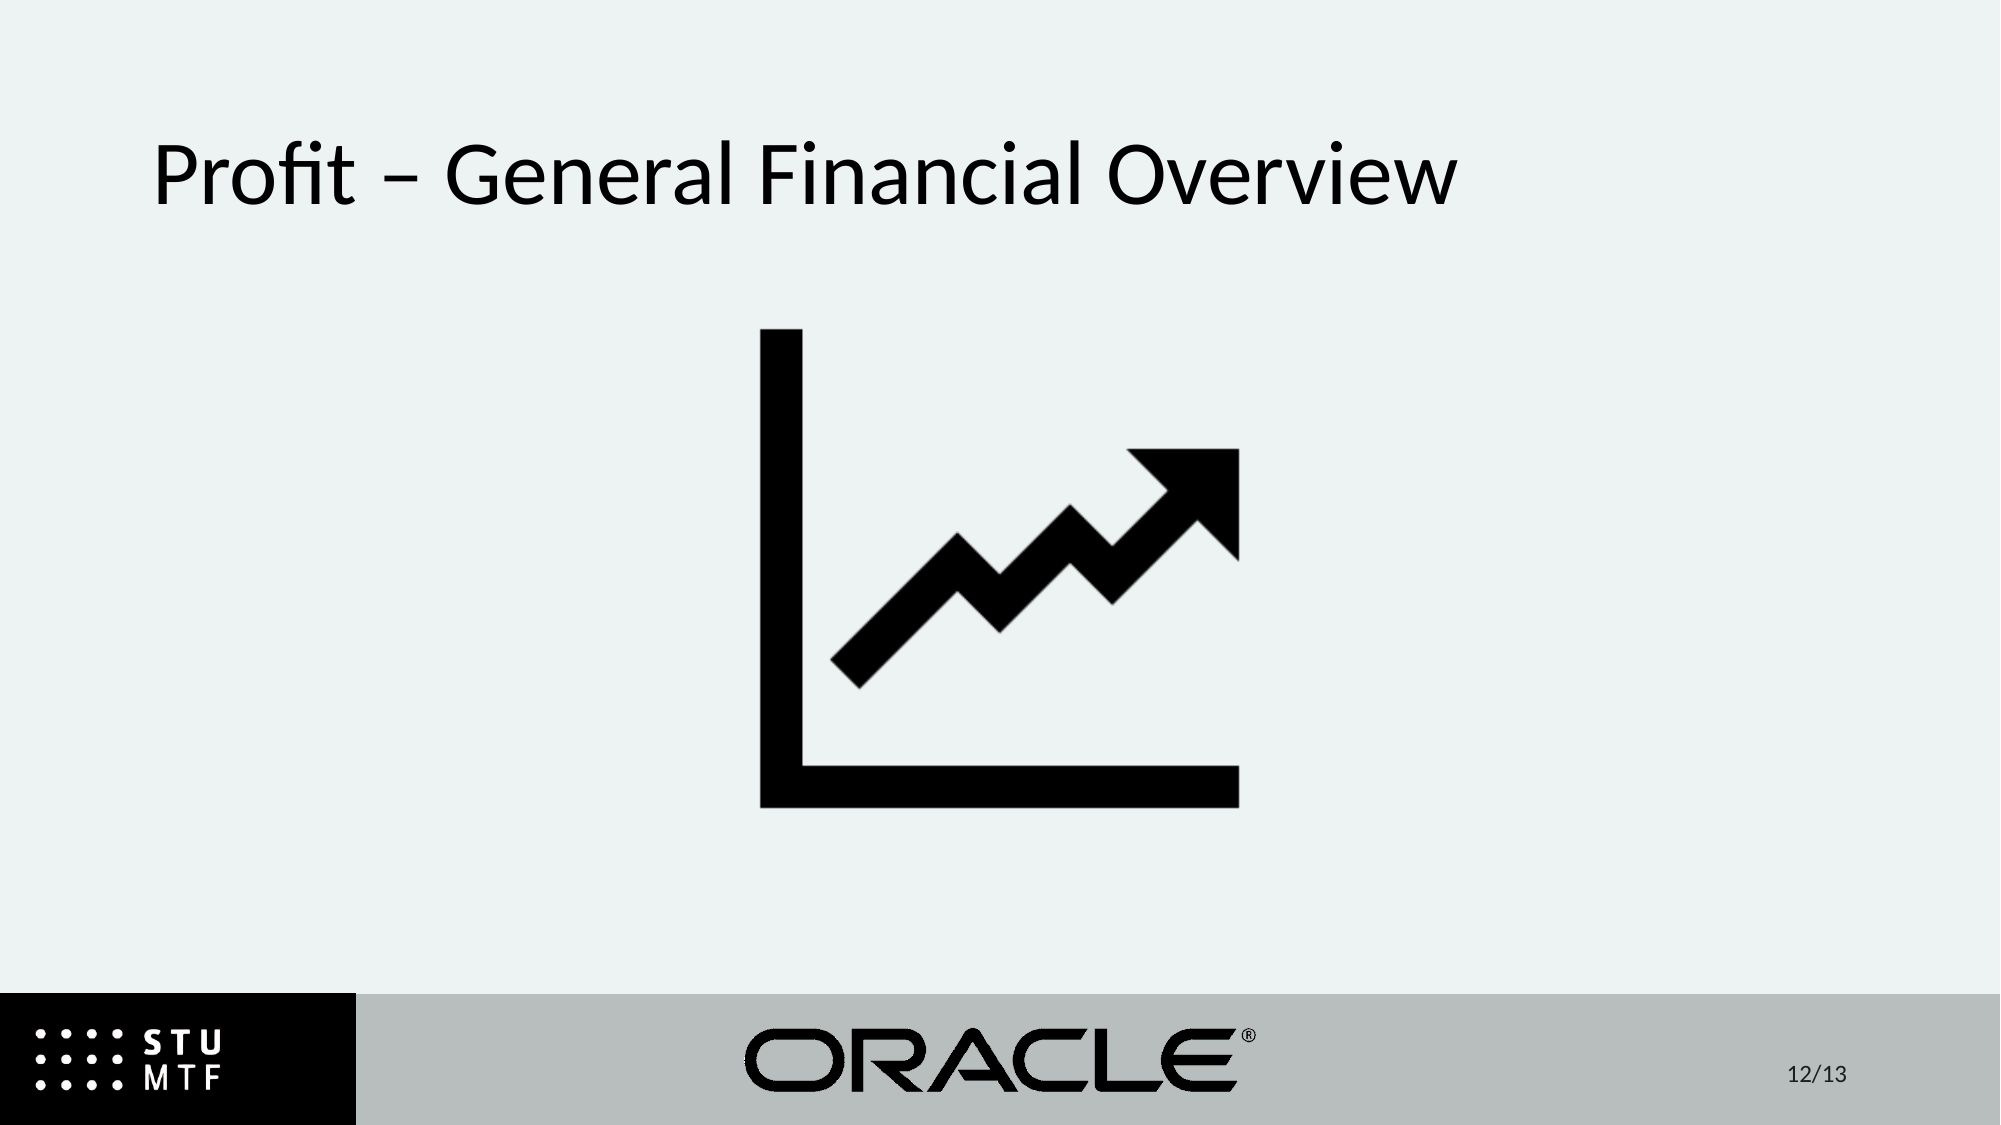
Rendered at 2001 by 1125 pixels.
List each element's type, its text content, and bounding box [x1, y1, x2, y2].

text_box [356, 993, 744, 1125]
picture [0, 993, 356, 1125]
picture [662, 231, 1338, 1125]
text_box [1256, 993, 2000, 1125]
text_box Profit – General Financial Overview [137, 105, 1505, 231]
